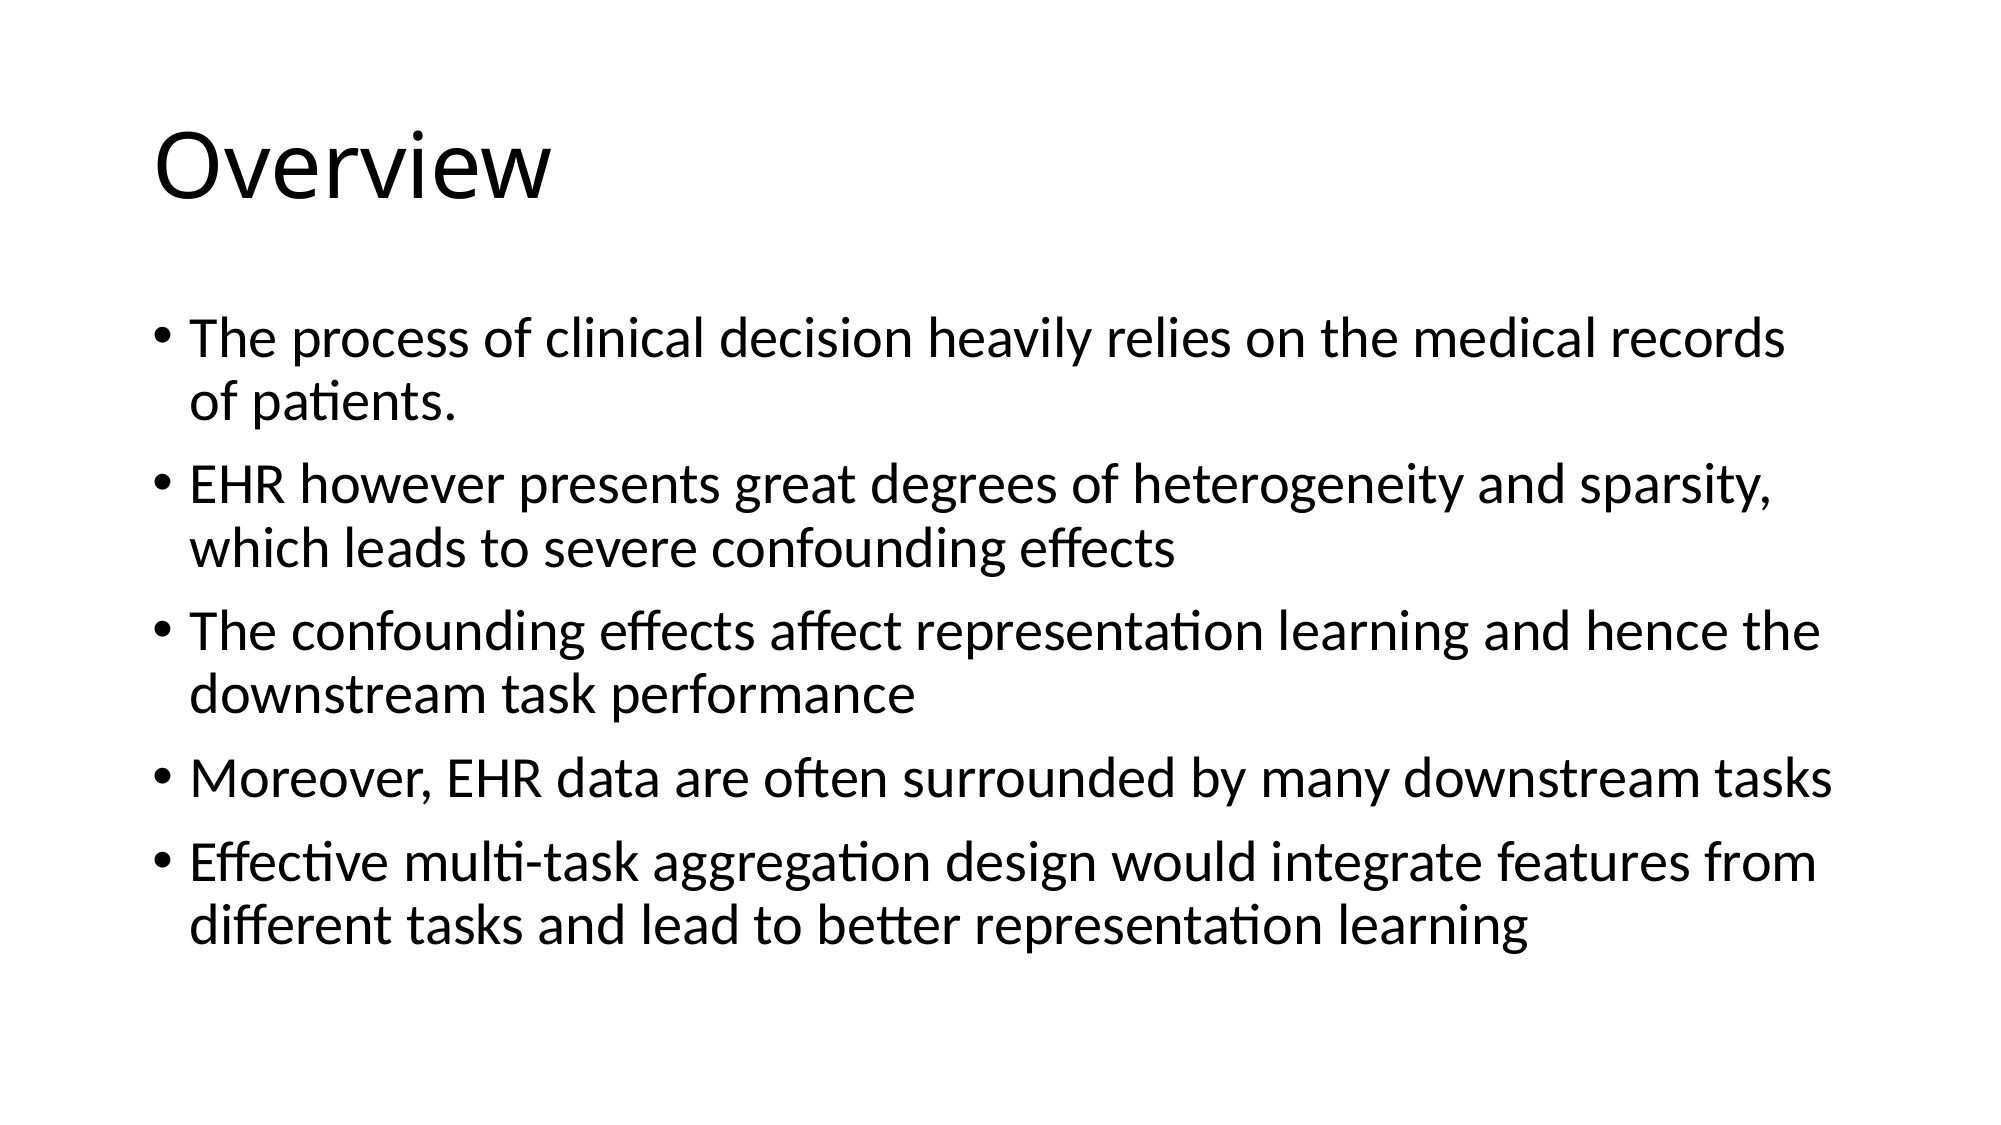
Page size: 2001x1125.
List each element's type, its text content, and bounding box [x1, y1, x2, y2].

list The process of clinical decision heavily relies on the medical records of patients. EHR however presents great degrees of heterogeneity and sparsity, which leads to severe confounding effects The confounding effects affect representation learning and hence the downstream task performance Moreover, EHR data are often surrounded by many downstream tasks Effective multi-task aggregation design would integrate features from different tasks and lead to better representation learning [137, 299, 1863, 1014]
title Overview [137, 59, 1863, 278]
